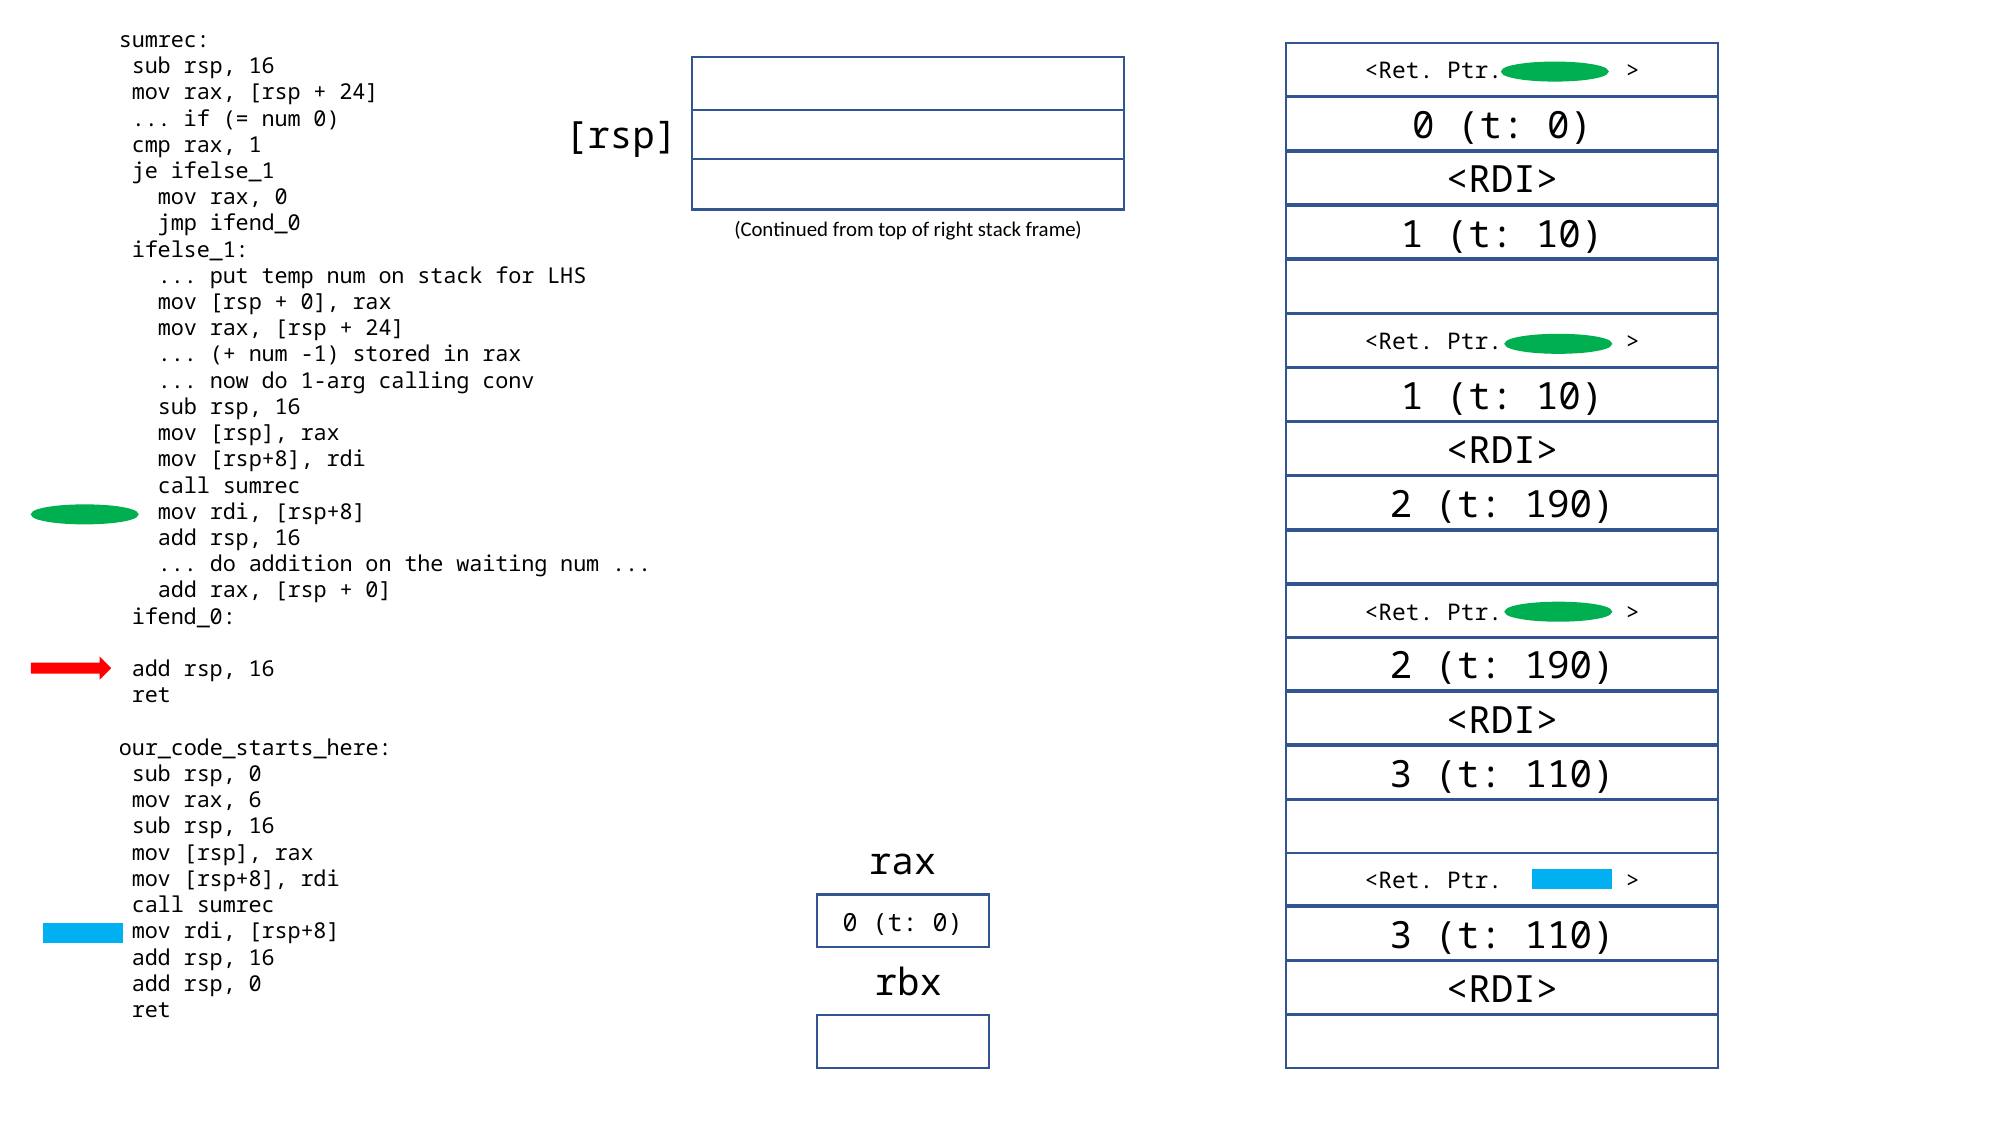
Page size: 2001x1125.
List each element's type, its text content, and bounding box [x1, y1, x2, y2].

text_box [1500, 61, 1609, 82]
text_box 1 (t: 10) [1285, 205, 1719, 259]
text_box [1504, 333, 1613, 354]
text_box [1285, 800, 1719, 854]
text_box <Ret. Ptr. > [1285, 314, 1719, 368]
text_box [rsp] [464, 106, 691, 160]
text_box (Continued from top of right stack frame) [719, 208, 1097, 248]
text_box [816, 1014, 990, 1069]
text_box 3 (t: 110) [1285, 907, 1719, 961]
text_box [691, 56, 1125, 111]
text_box 3 (t: 110) [1285, 745, 1719, 800]
text_box [1285, 530, 1719, 584]
text_box <Ret. Ptr. > [1285, 584, 1719, 639]
text_box [1532, 869, 1612, 889]
text_box 0 (t: 0) [1285, 97, 1719, 151]
text_box [1285, 259, 1719, 314]
text_box [30, 504, 139, 525]
text_box [691, 160, 1125, 211]
text_box [1504, 601, 1613, 622]
text_box [30, 656, 112, 680]
text_box <RDI> [1285, 422, 1719, 476]
text_box 2 (t: 190) [1285, 476, 1719, 530]
text_box [691, 111, 1125, 160]
text_box [43, 923, 123, 943]
text_box 0 (t: 0) [816, 893, 990, 948]
text_box sumrec: sub rsp, 16 mov rax, [rsp + 24] ... if (= num 0) cmp rax, 1 je ifelse_1 mov rax, 0 jmp ifend_0 ifelse_1: ... put temp num on stack for LHS mov [rsp + 0], rax mov rax, [rsp + 24] ... (+ num -1) stored in rax ... now do 1-arg calling conv sub rsp, 16 mov [rsp], rax mov [rsp+8], rdi call sumrec mov rdi, [rsp+8] add rsp, 16 ... do addition on the waiting num ... add rax, [rsp + 0] ifend_0: add rsp, 16 ret our_code_starts_here: sub rsp, 0 mov rax, 6 sub rsp, 16 mov [rsp], rax mov [rsp+8], rdi call sumrec mov rdi, [rsp+8] add rsp, 16 add rsp, 0 ret [104, 18, 671, 1030]
text_box <Ret. Ptr. > [1285, 854, 1719, 907]
text_box <Ret. Ptr. > [1285, 42, 1719, 97]
text_box rax [816, 832, 990, 887]
text_box 2 (t: 190) [1285, 639, 1719, 691]
text_box <RDI> [1285, 691, 1719, 745]
text_box <RDI> [1285, 961, 1719, 1015]
text_box <RDI> [1285, 151, 1719, 205]
text_box [1285, 1015, 1719, 1069]
text_box 1 (t: 10) [1285, 368, 1719, 422]
text_box rbx [827, 953, 990, 1008]
